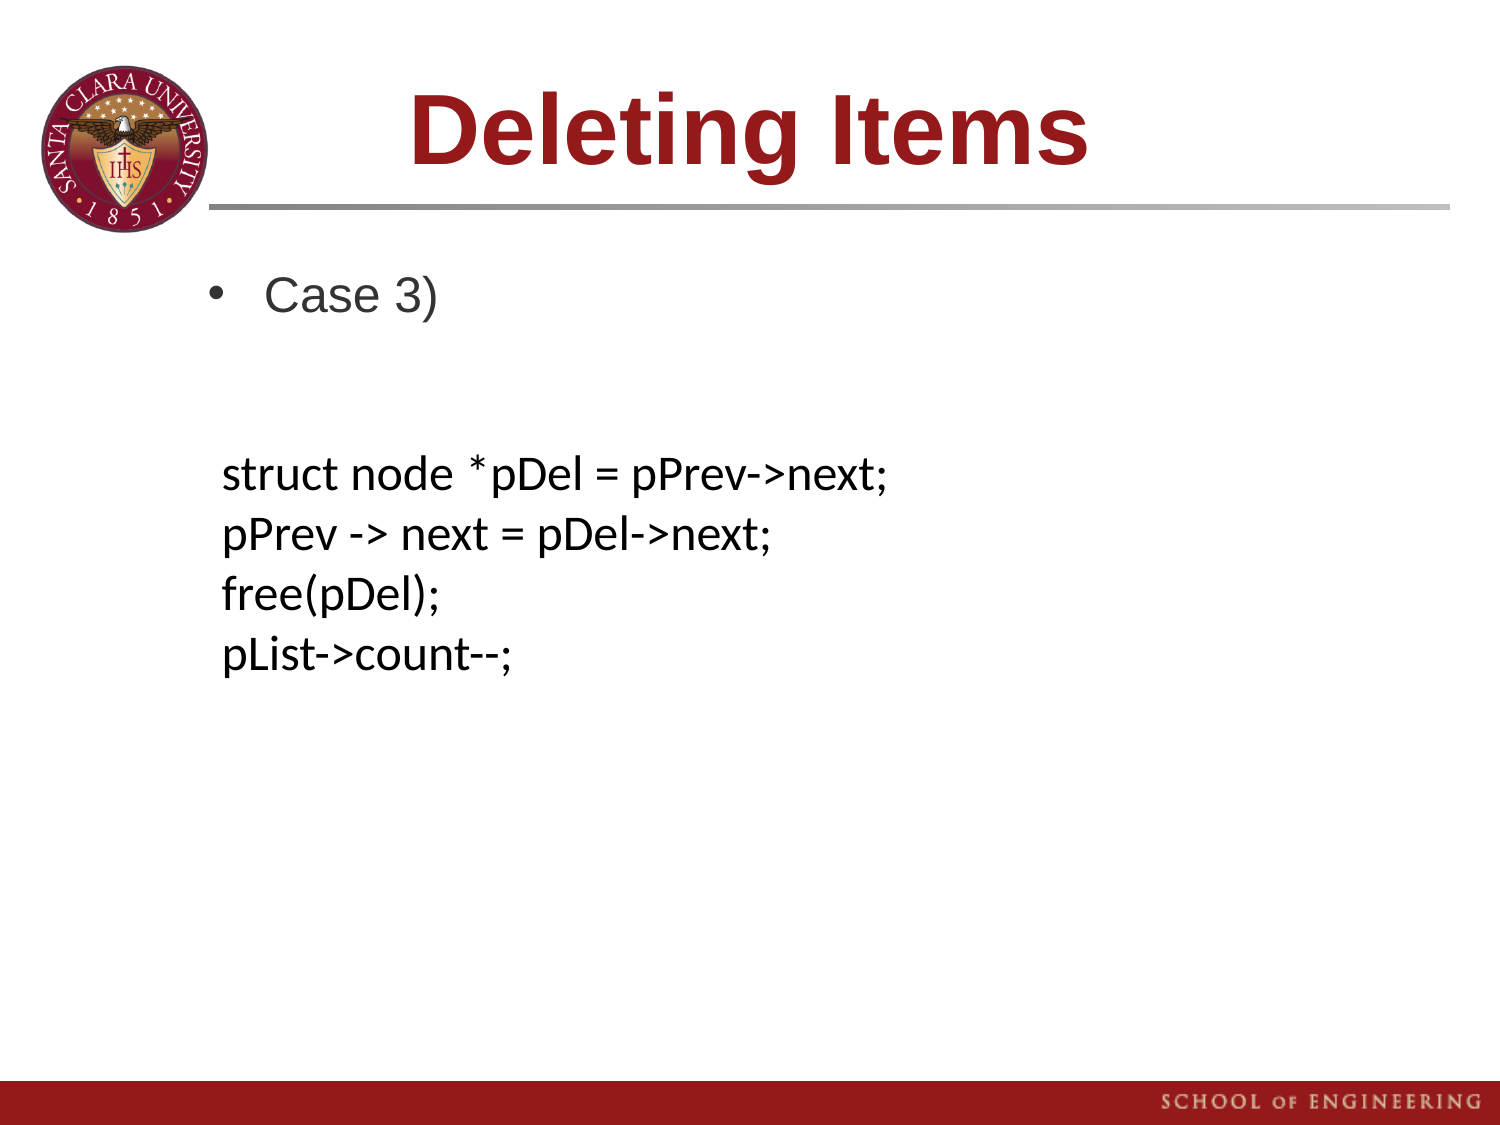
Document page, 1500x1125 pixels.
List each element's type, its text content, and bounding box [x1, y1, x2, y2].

list Case 3) [146, 255, 1354, 915]
title Deleting Items [75, 45, 1425, 205]
picture [37, 63, 209, 235]
picture [1149, 1091, 1489, 1115]
text_box struct node *pDel = pPrev->next; pPrev -> next = pDel->next; free(pDel); pList->count--; [53, 433, 965, 734]
